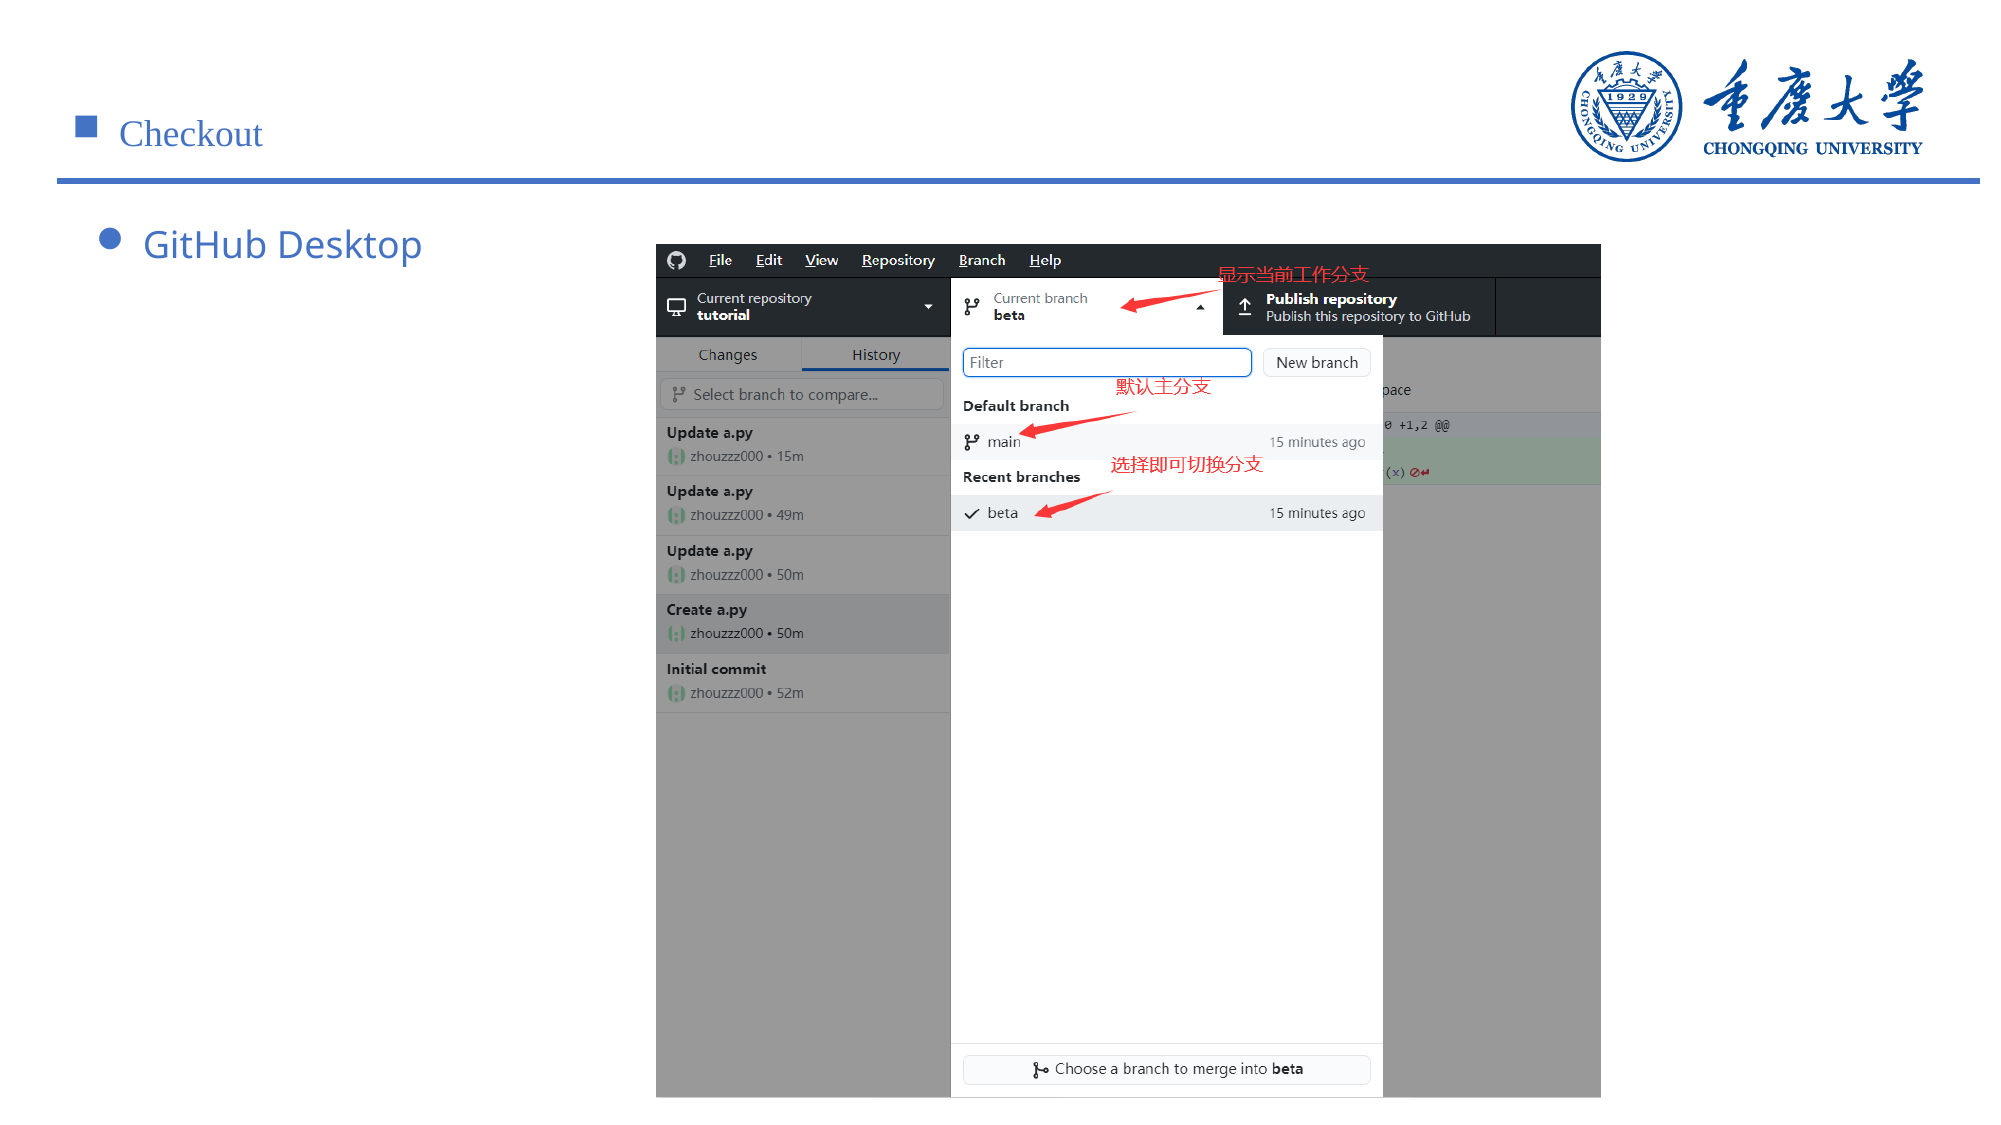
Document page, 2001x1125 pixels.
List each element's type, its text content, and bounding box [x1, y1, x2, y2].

picture [1571, 51, 1923, 163]
text_box Checkout [57, 101, 279, 162]
picture [656, 244, 1601, 1099]
text_box GitHub Desktop [81, 213, 834, 274]
